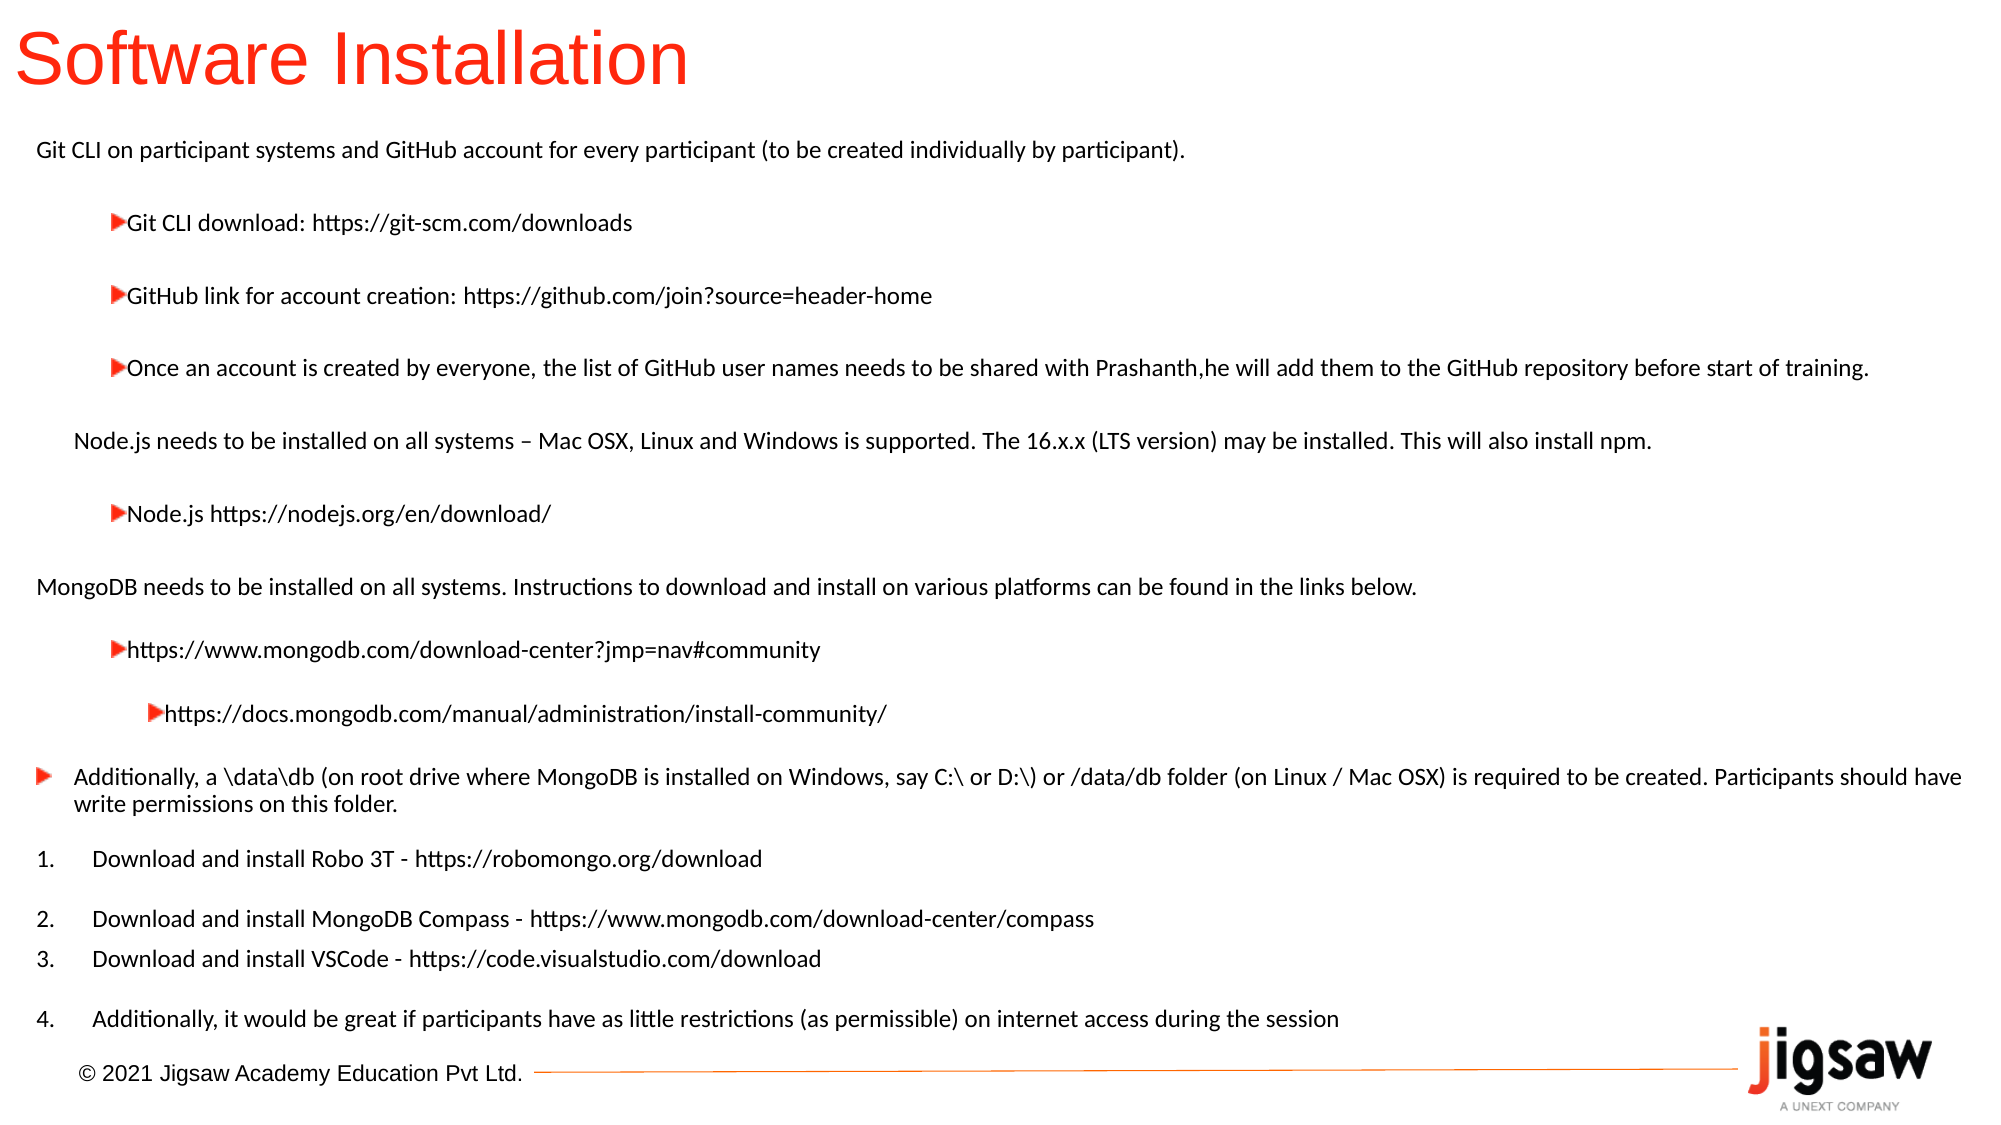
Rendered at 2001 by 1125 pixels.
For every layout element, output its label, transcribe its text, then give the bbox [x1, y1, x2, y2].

picture [111, 640, 127, 658]
picture [36, 767, 52, 785]
title Software Installation [0, 12, 1848, 130]
picture [1740, 1021, 1939, 1117]
picture [148, 703, 165, 722]
picture [111, 358, 127, 377]
picture [111, 213, 127, 231]
list Git CLI on participant systems and GitHub account for every participant (to be created individually by participant). Git CLI download: https://git-scm.com/downloads GitHub link for account creation: https://github.com/join?source=header-home Once an account is created by everyone, the list of GitHub user names needs to be shared with Prashanth,he will add them to the GitHub repository before start of training. Node.js needs to be installed on all systems – Mac OSX, Linux and Windows is supported. The 16.x.x (LTS version) may be installed. This will also install npm. Node.js https://nodejs.org/en/download/ MongoDB needs to be installed on all systems. Instructions to download and install on various platforms can be found in the links below. https://www.mongodb.com/download-center?jmp=nav#community https://docs.mongodb.com/manual/administration/install-community/ Additionally, a \data\db (on root drive where MongoDB is installed on Windows, say C:\ or D:\) or /data/db folder (on Linux / Mac OSX) is required to be created. Participants should have write permissions on this folder. Download and install Robo 3T - https://robomongo.org/download Download and install MongoDB Compass - https://www.mongodb.com/download-center/compass Download and install VSCode - https://code.visualstudio.com/download Additionally, it would be great if participants have as little restrictions (as permissible) on internet access during the session [21, 129, 1981, 996]
picture [111, 504, 127, 522]
picture [111, 285, 127, 304]
